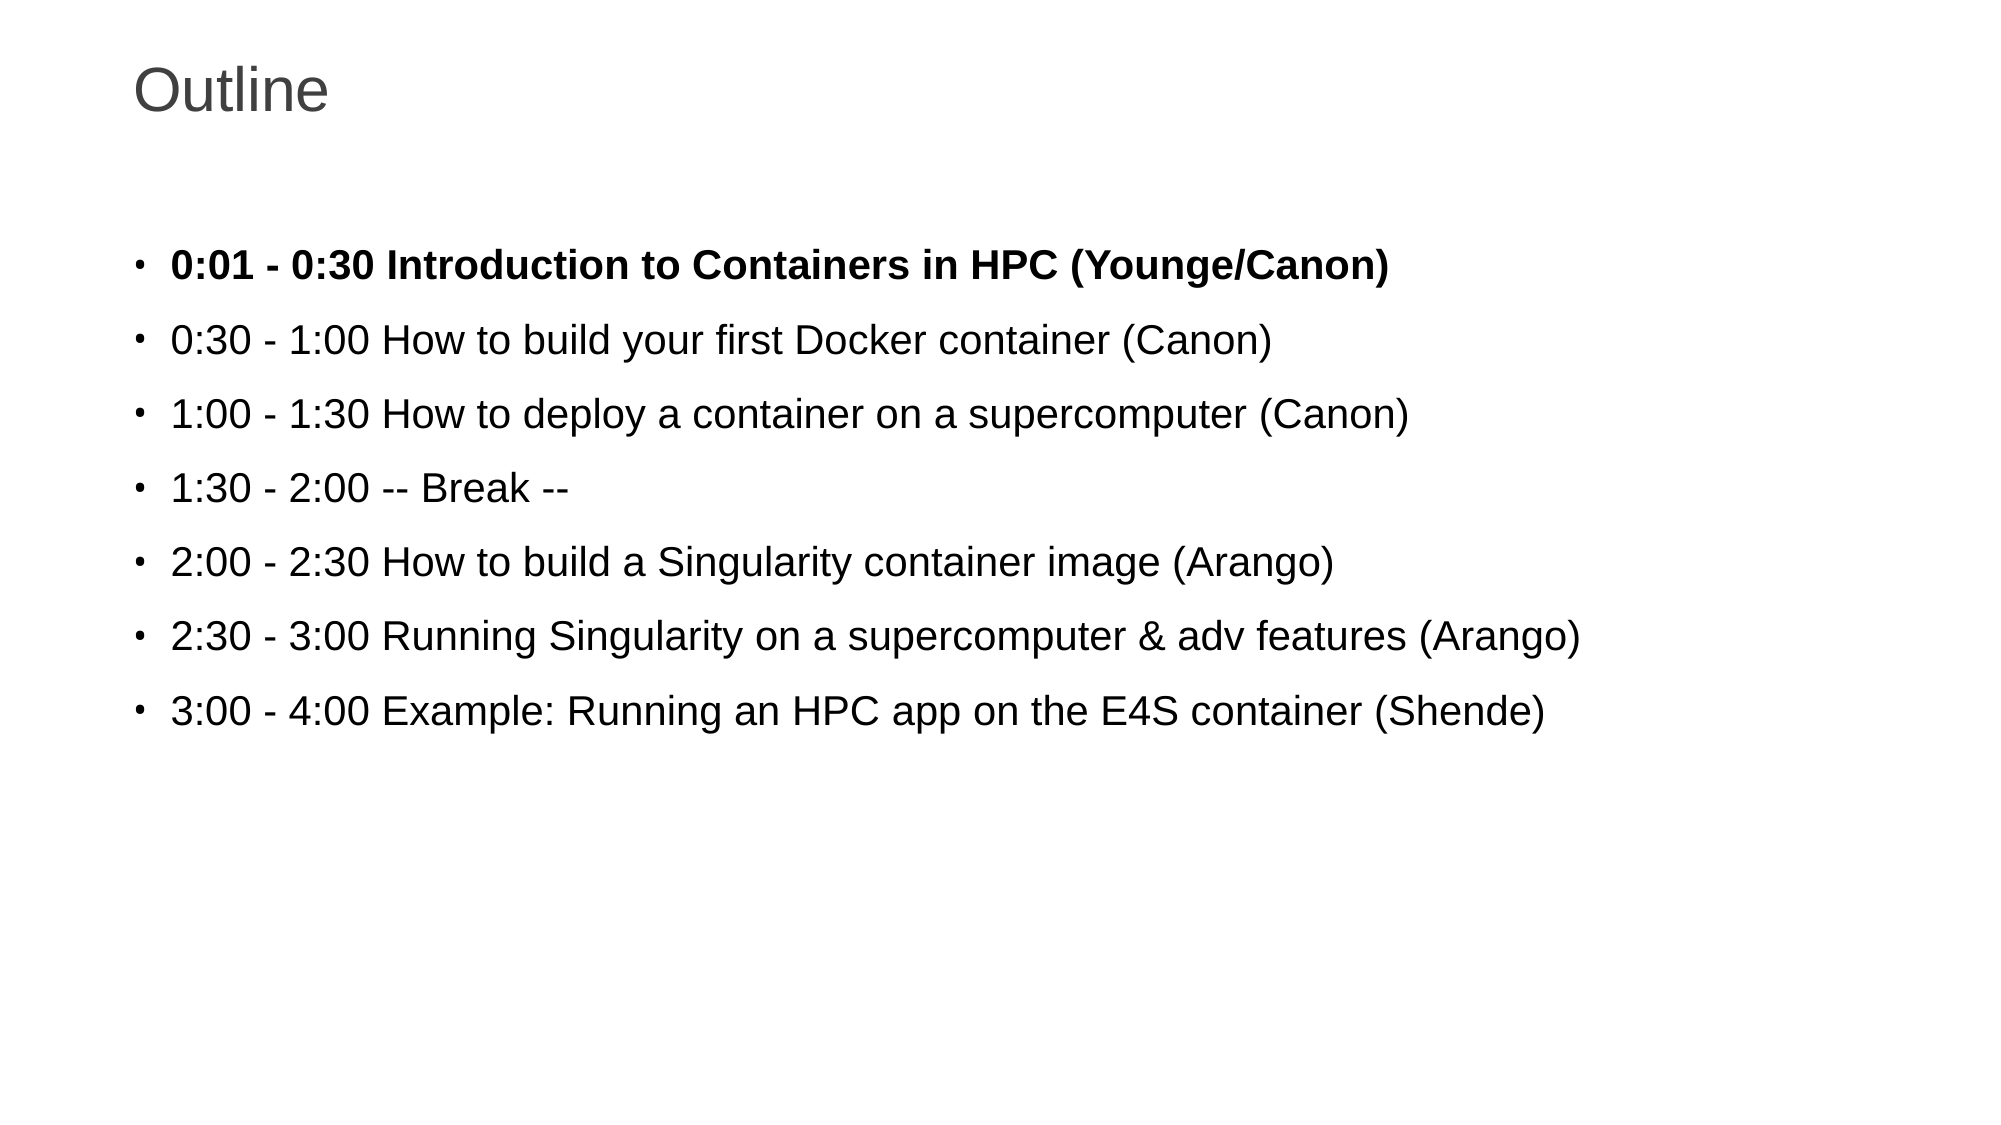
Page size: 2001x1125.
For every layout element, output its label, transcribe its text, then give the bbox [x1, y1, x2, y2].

title Outline [117, 39, 1769, 134]
list 0:01 - 0:30 Introduction to Containers in HPC (Younge/Canon) 0:30 - 1:00 How to build your first Docker container (Canon) 1:00 - 1:30 How to deploy a container on a supercomputer (Canon) 1:30 - 2:00 -- Break -- 2:00 - 2:30 How to build a Singularity container image (Arango) 2:30 - 3:00 Running Singularity on a supercomputer & adv features (Arango) 3:00 - 4:00 Example: Running an HPC app on the E4S container (Shende) [117, 236, 1932, 1024]
